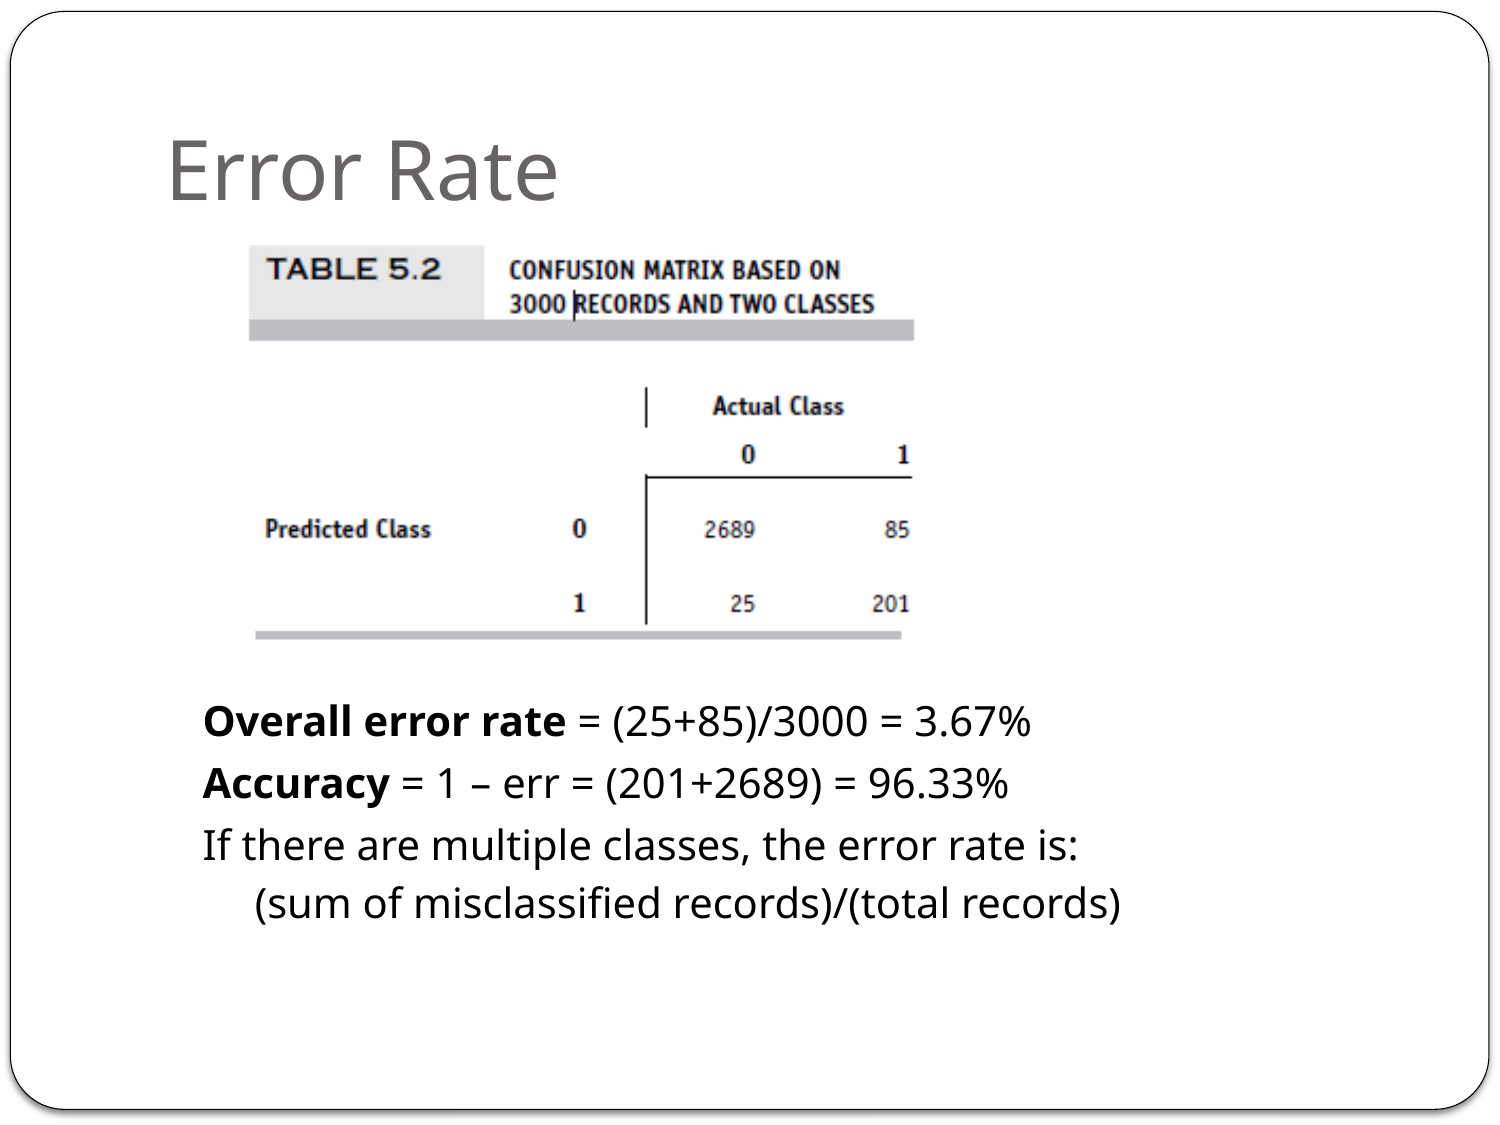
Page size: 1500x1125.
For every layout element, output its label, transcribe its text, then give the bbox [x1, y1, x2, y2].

title Error Rate [150, 45, 1425, 233]
picture [237, 229, 938, 658]
list Overall error rate = (25+85)/3000 = 3.67% Accuracy = 1 – err = (201+2689) = 96.33% If there are multiple classes, the error rate is: (sum of misclassified records)/(total records) [187, 687, 1363, 1013]
